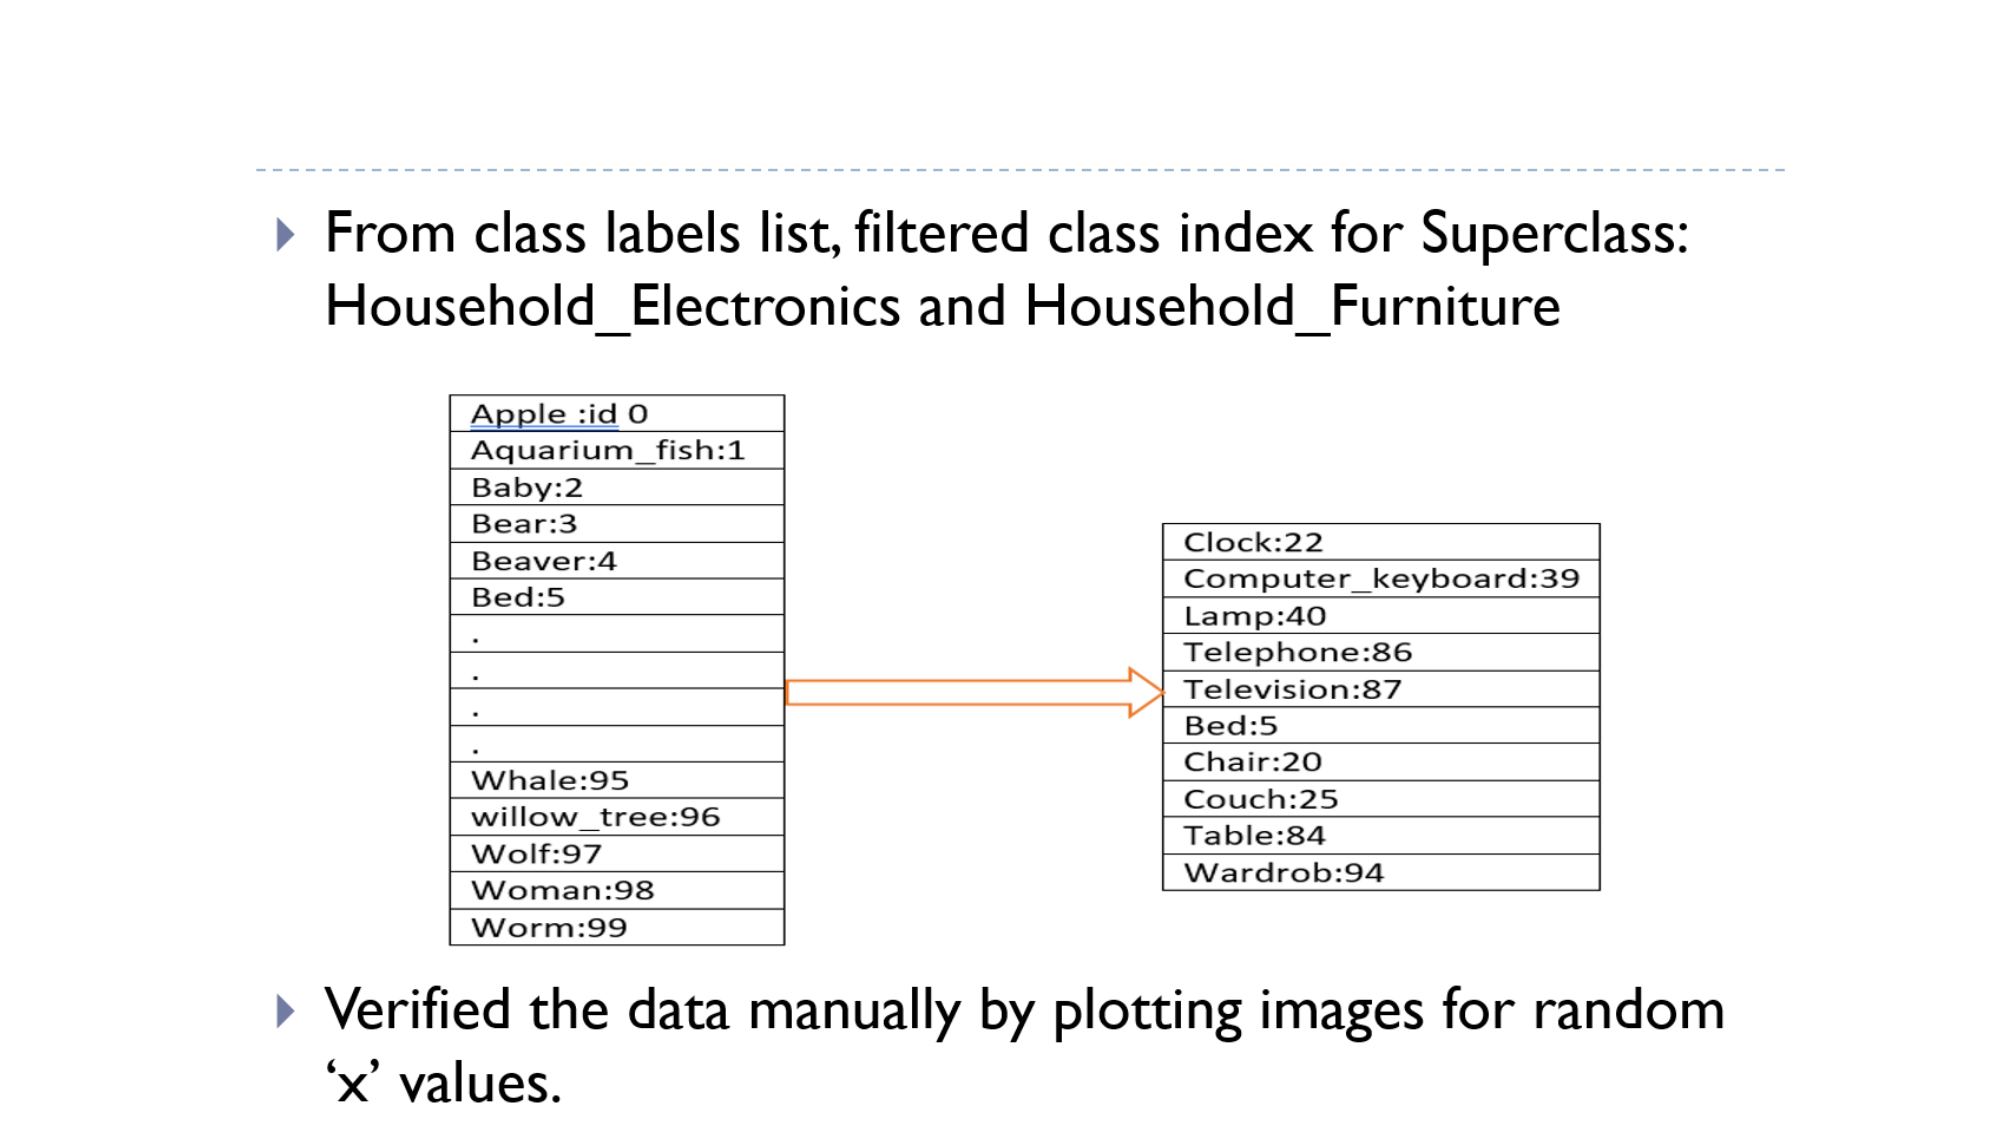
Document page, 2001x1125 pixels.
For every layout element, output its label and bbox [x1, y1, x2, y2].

picture [200, 0, 1800, 1125]
